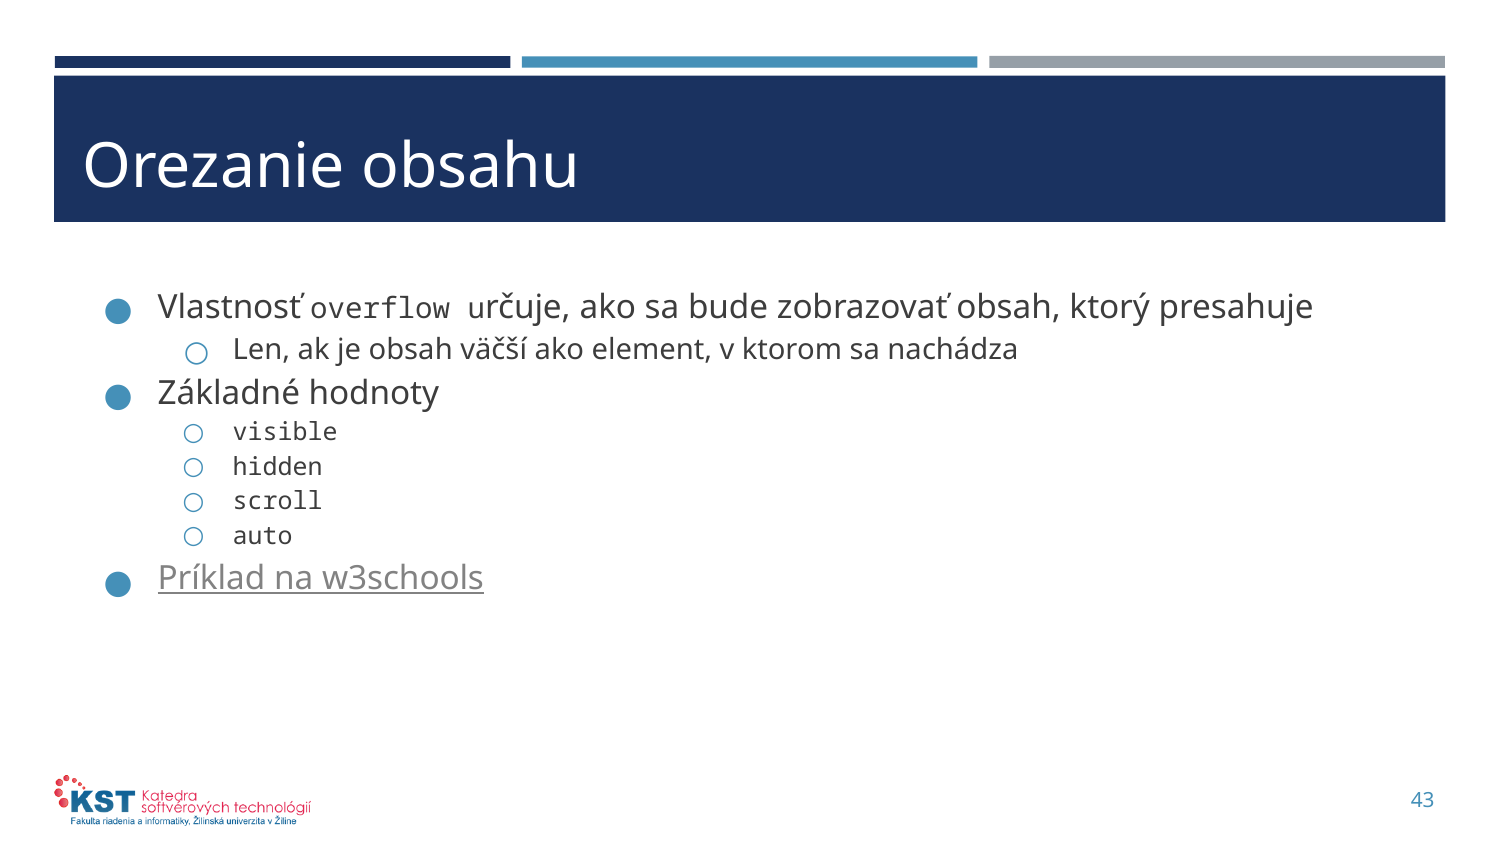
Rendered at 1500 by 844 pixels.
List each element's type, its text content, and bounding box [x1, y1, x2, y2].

list Vlastnosť overflow určuje, ako sa bude zobrazovať obsah, ktorý presahuje Len, ak je obsah väčší ako element, v ktorom sa nachádza Základné hodnoty visible hidden scroll auto Príklad na w3schools [71, 268, 1429, 721]
title Orezanie obsahu [71, 86, 1429, 212]
picture [54, 775, 311, 826]
slide_number 43 [1394, 777, 1446, 823]
